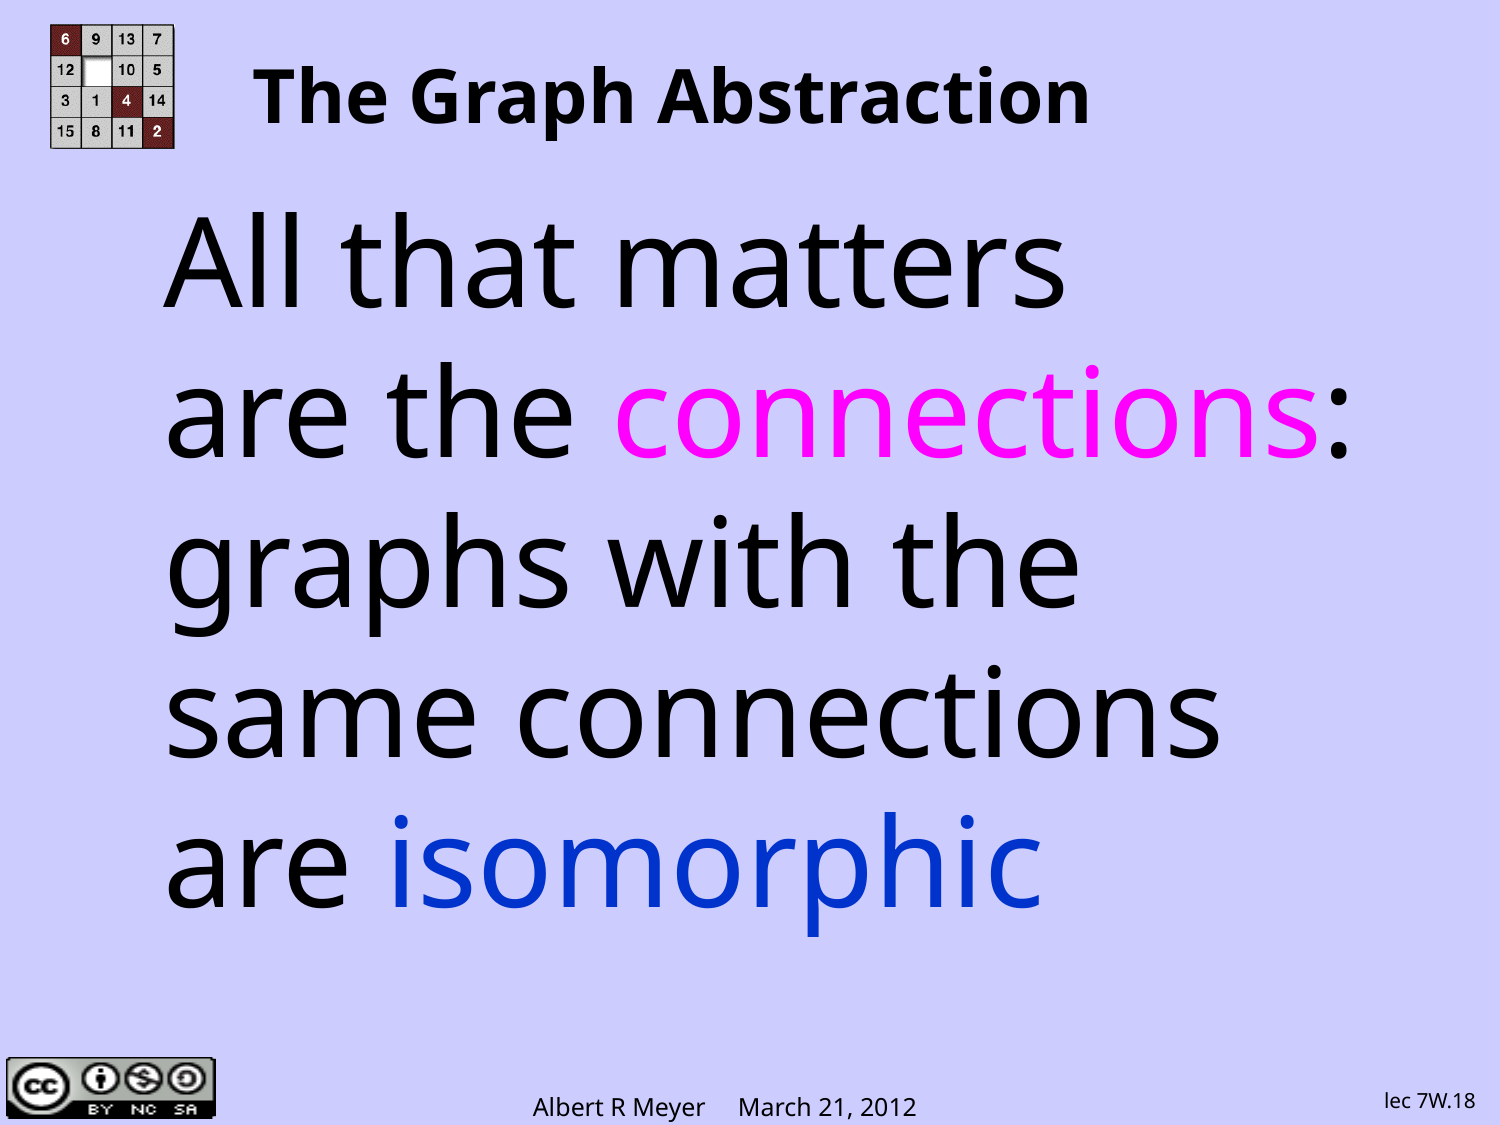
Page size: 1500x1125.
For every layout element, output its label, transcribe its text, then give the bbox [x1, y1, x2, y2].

picture [50, 24, 175, 149]
title The Graph Abstraction [237, 0, 1476, 188]
slide_number lec 7W.18 [1247, 1079, 1491, 1121]
picture [6, 1057, 216, 1119]
text_box All that matters are the connections: graphs with the same connections are isomorphic [148, 175, 1371, 940]
